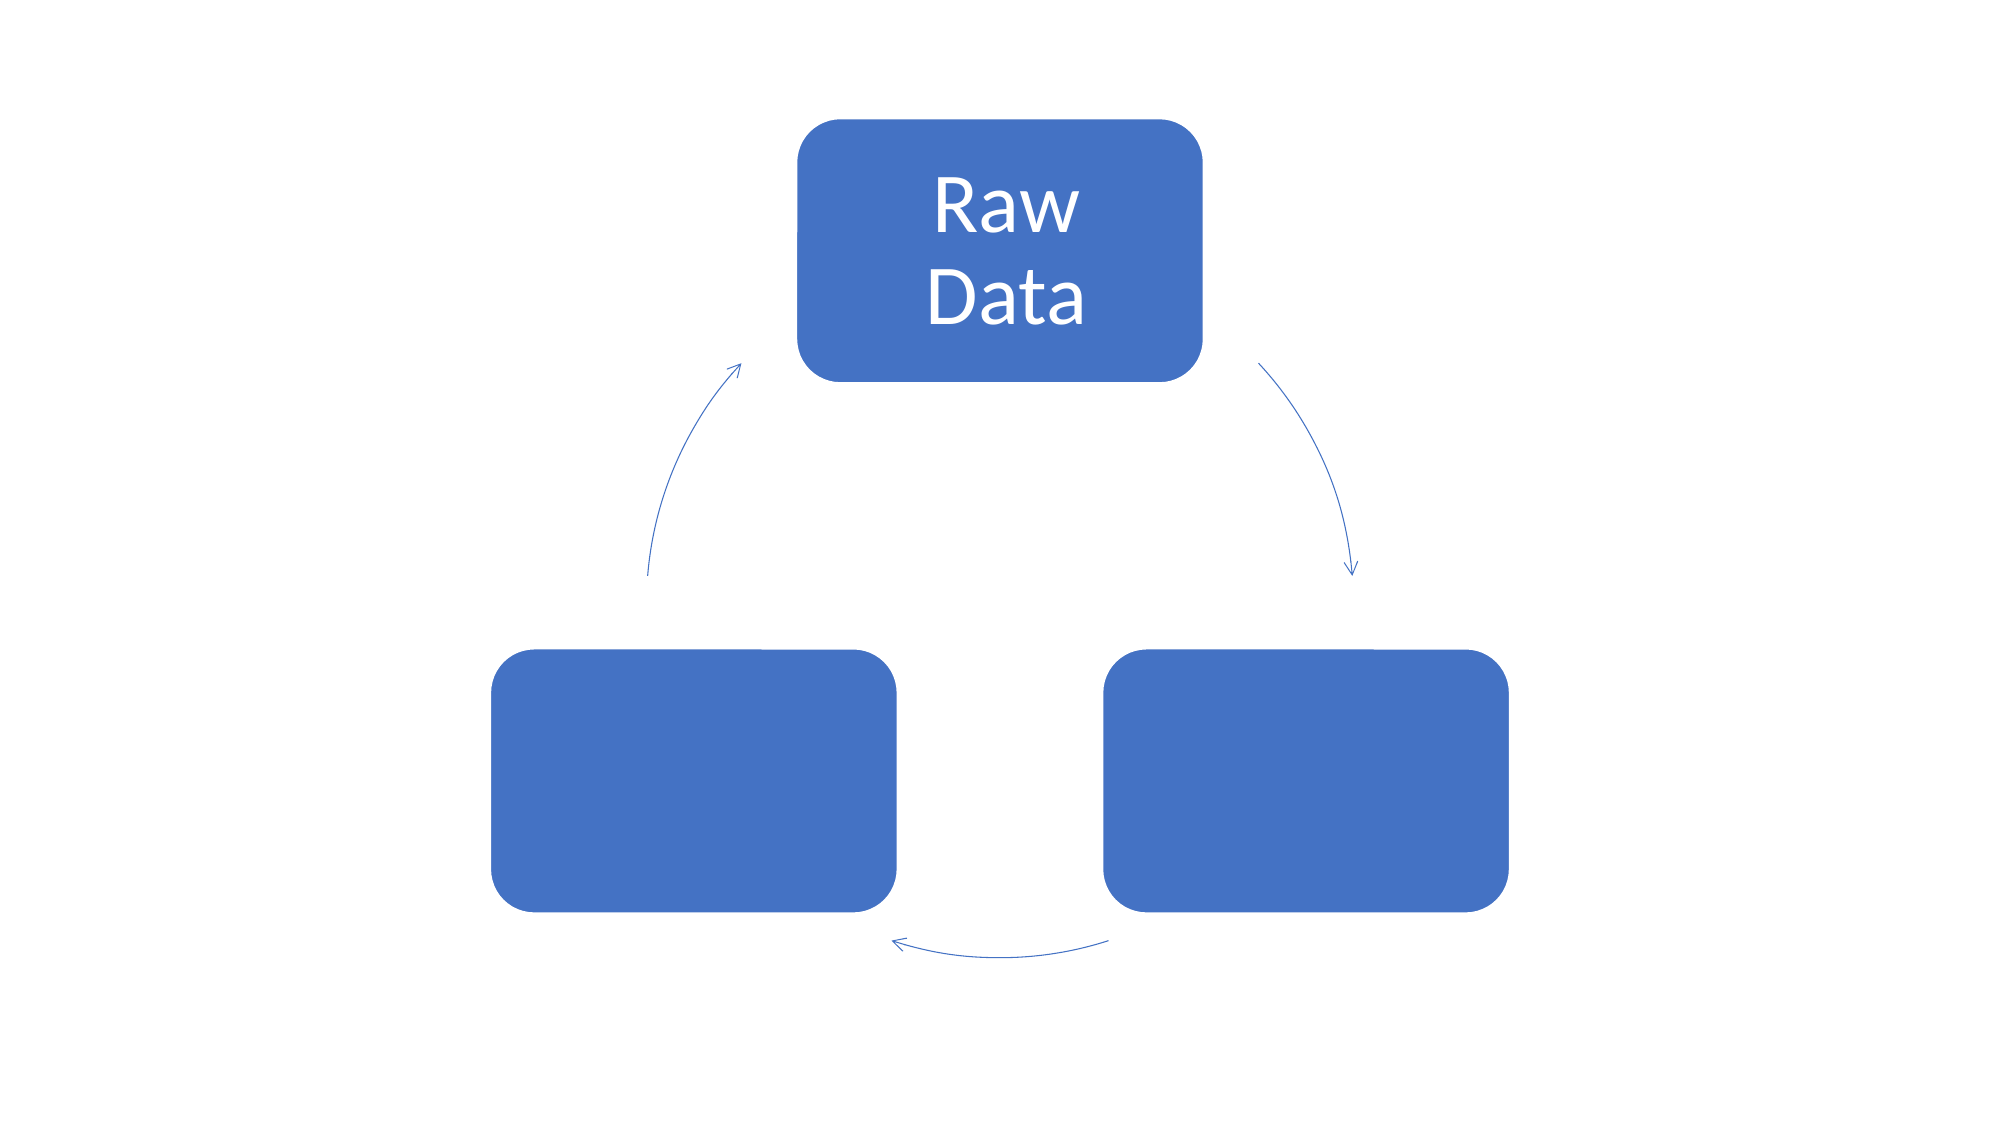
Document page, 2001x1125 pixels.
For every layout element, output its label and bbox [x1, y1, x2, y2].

text_box [333, 117, 1667, 1007]
